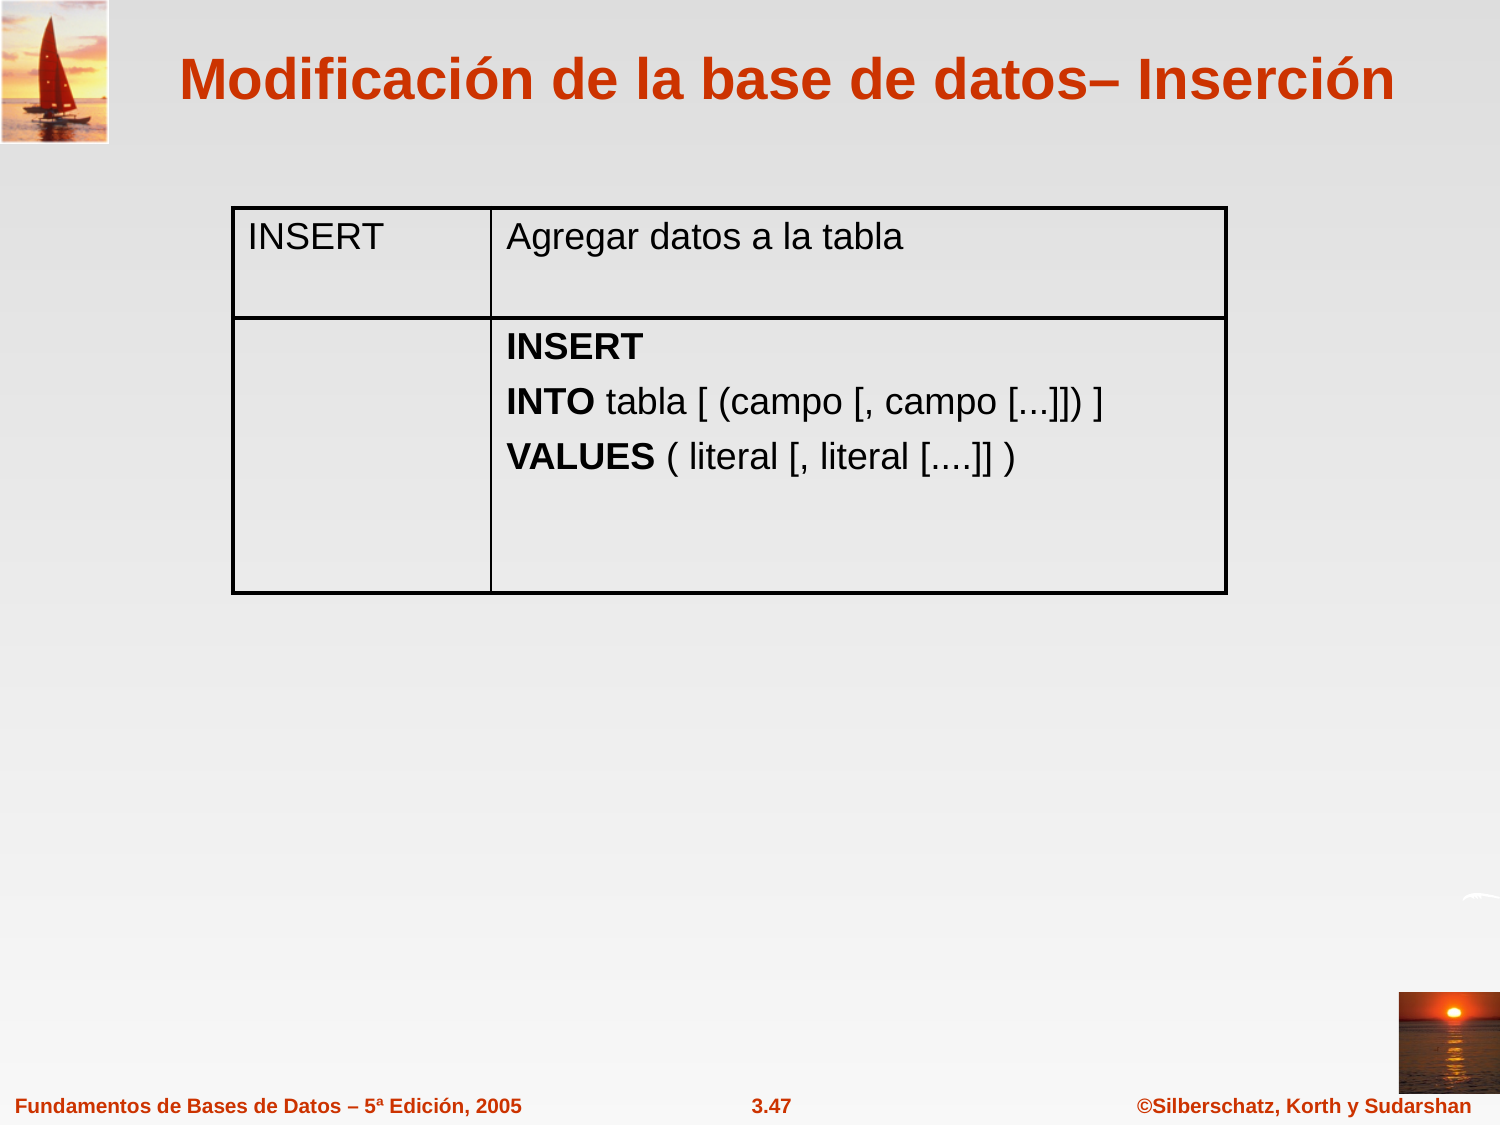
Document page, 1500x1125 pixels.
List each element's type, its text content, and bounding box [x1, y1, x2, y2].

table_header Agregar datos a la tabla [492, 210, 1224, 316]
title Modificación de la base de datos– Inserción [125, 18, 1452, 120]
table_header INSERT [235, 210, 490, 316]
table_cell INSERT INTO tabla [ (campo [, campo [...]]) ] VALUES ( literal [, literal [....]] ) [492, 320, 1224, 591]
picture [0, 0, 109, 144]
picture [1398, 992, 1500, 1094]
table_cell [235, 320, 490, 591]
